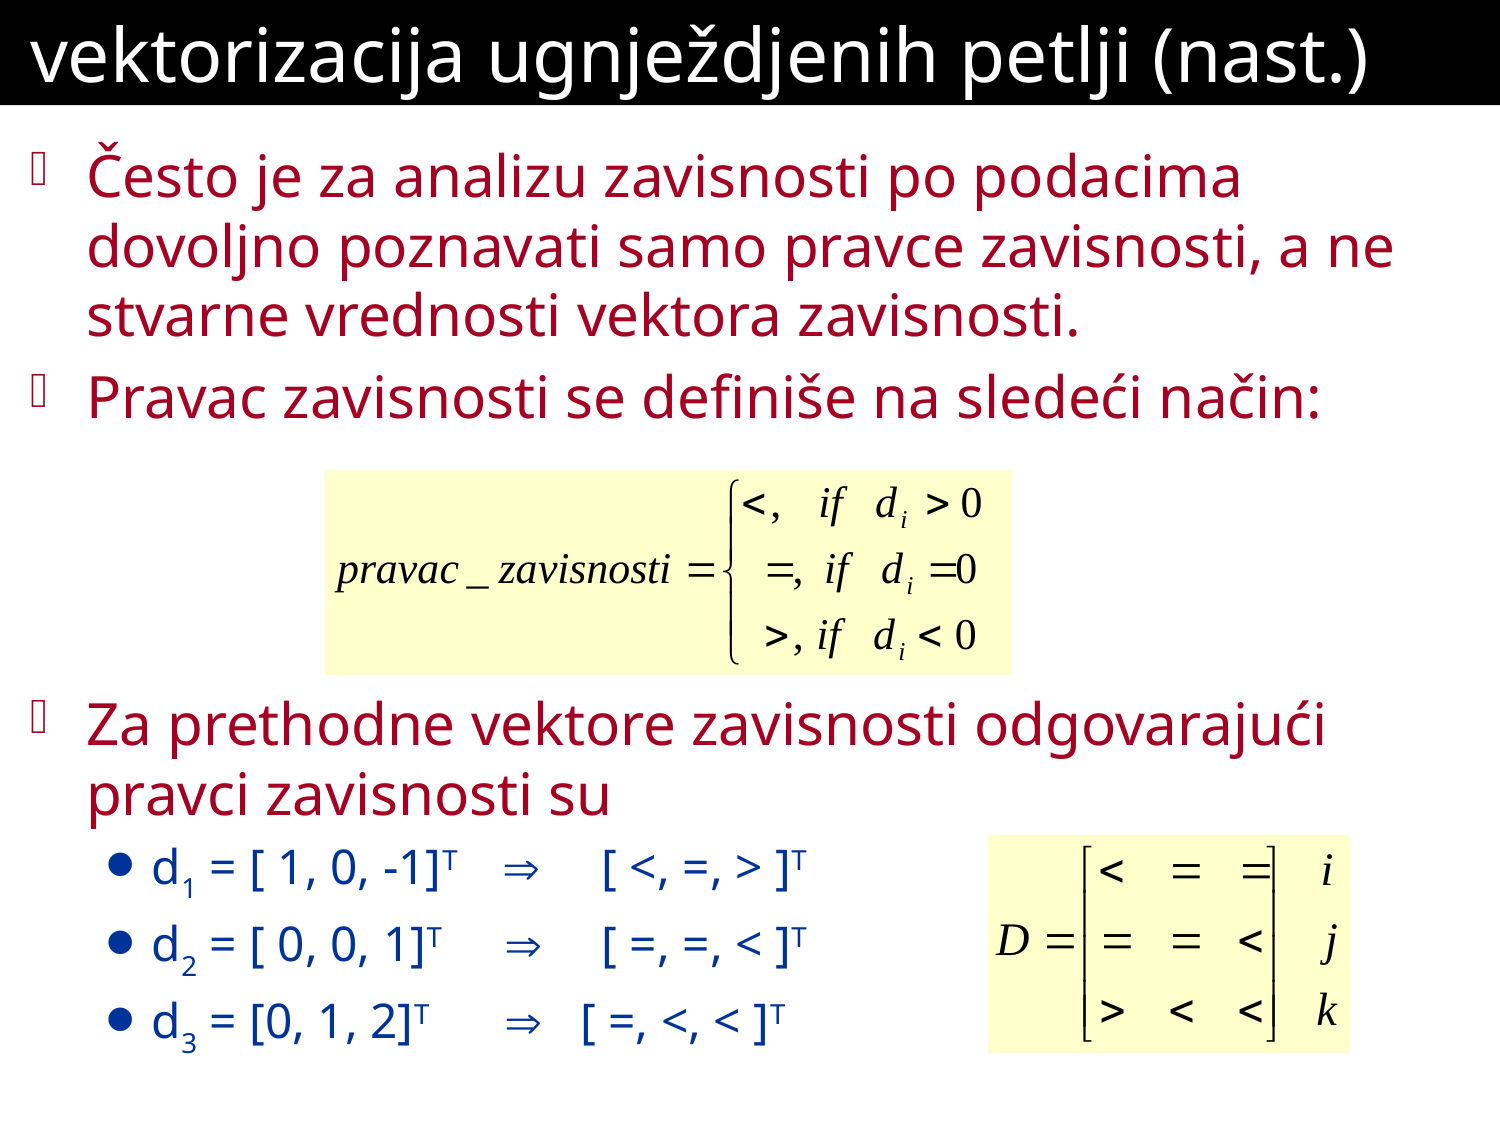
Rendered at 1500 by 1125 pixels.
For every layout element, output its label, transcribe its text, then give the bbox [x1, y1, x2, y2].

title vektorizacija ugnježdjenih petlji (nast.) [0, 0, 1500, 106]
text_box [324, 469, 1013, 676]
list Često je za analizu zavisnosti po podacima dovoljno poznavati samo pravce zavisnosti, a ne stvarne vrednosti vektora zavisnosti. Pravac zavisnosti se definiše na sledeći način: Za prethodne vektore zavisnosti odgovarajući pravci zavisnosti su d1 = [ 1, 0, -1]T  [ <, =, > ]T d2 = [ 0, 0, 1]T  [ =, =, < ]T d3 = [0, 1, 2]T  [ =, <, < ]T [0, 116, 1500, 1125]
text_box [987, 835, 1351, 1053]
